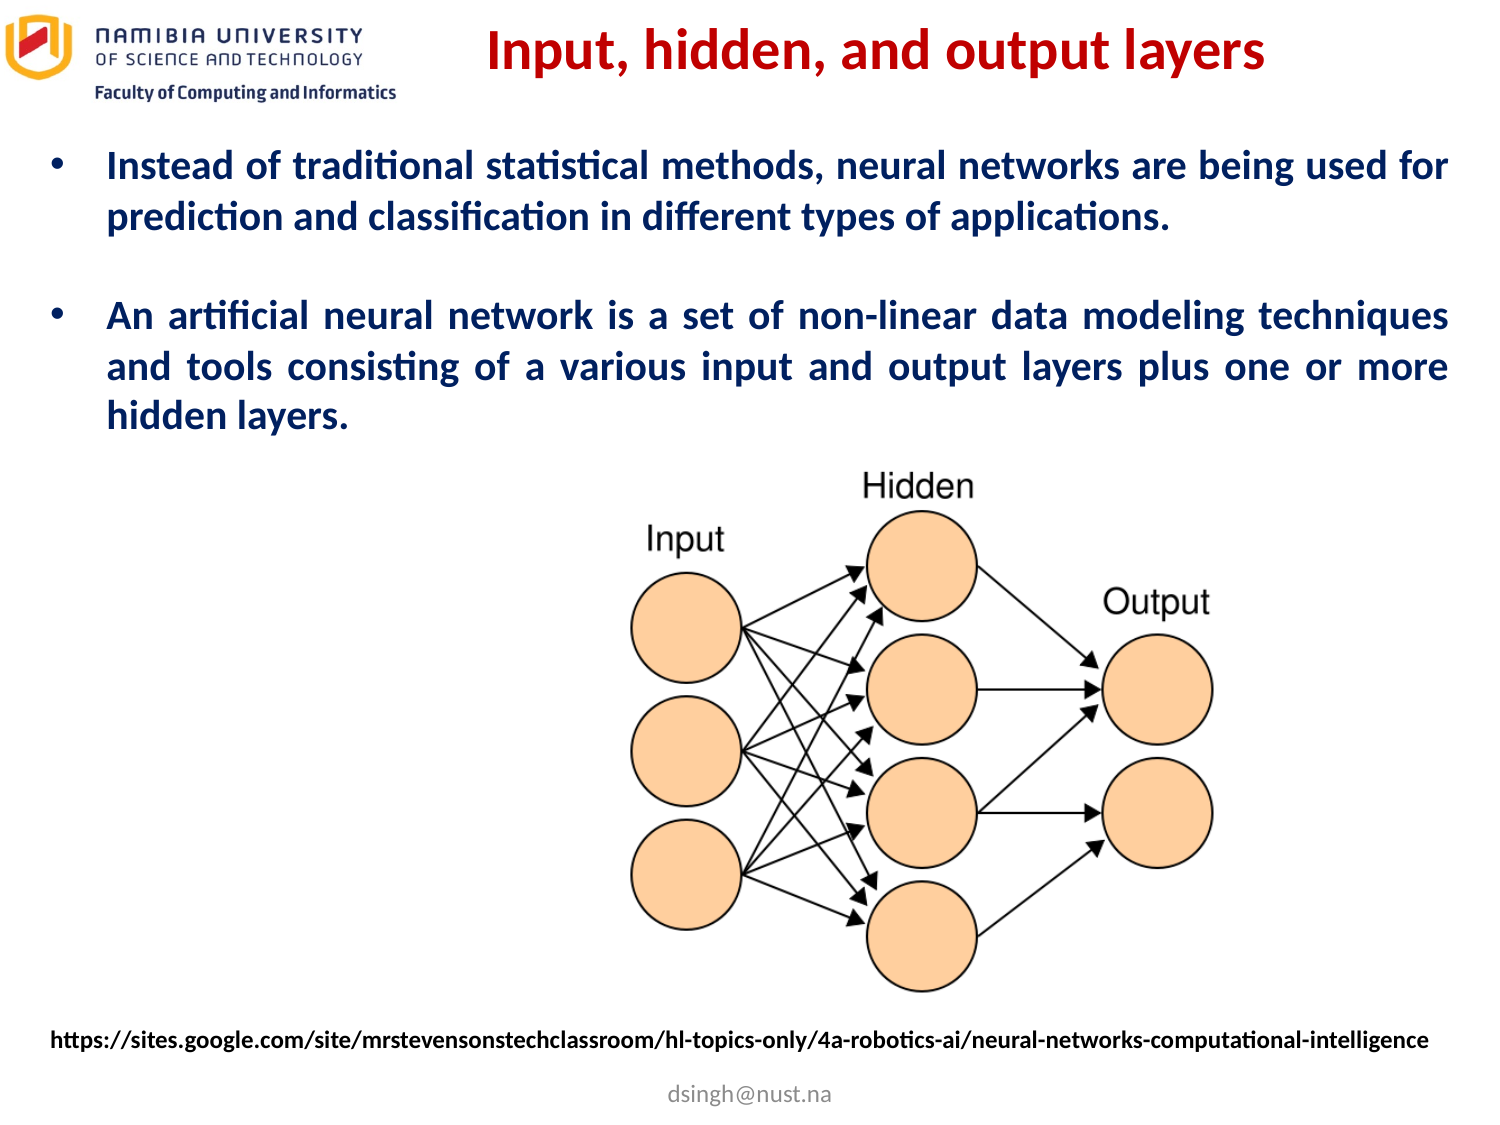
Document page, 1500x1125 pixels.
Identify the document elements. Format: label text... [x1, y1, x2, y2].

text_box Instead of traditional statistical methods, neural networks are being used for prediction and classification in different types of applications. An artificial neural network is a set of non-linear data modeling techniques and tools consisting of a various input and output layers plus one or more hidden layers. [35, 130, 1465, 496]
picture [0, 3, 408, 114]
text_box https://sites.google.com/site/mrstevensonstechclassroom/hl-topics-only/4a-robotics-ai/neural-networks-computational-intelligence [35, 1016, 1465, 1061]
text_box Input, hidden, and output layers [471, 3, 1281, 89]
footer dsingh@nust.na [512, 1063, 988, 1123]
picture [608, 454, 1236, 1016]
